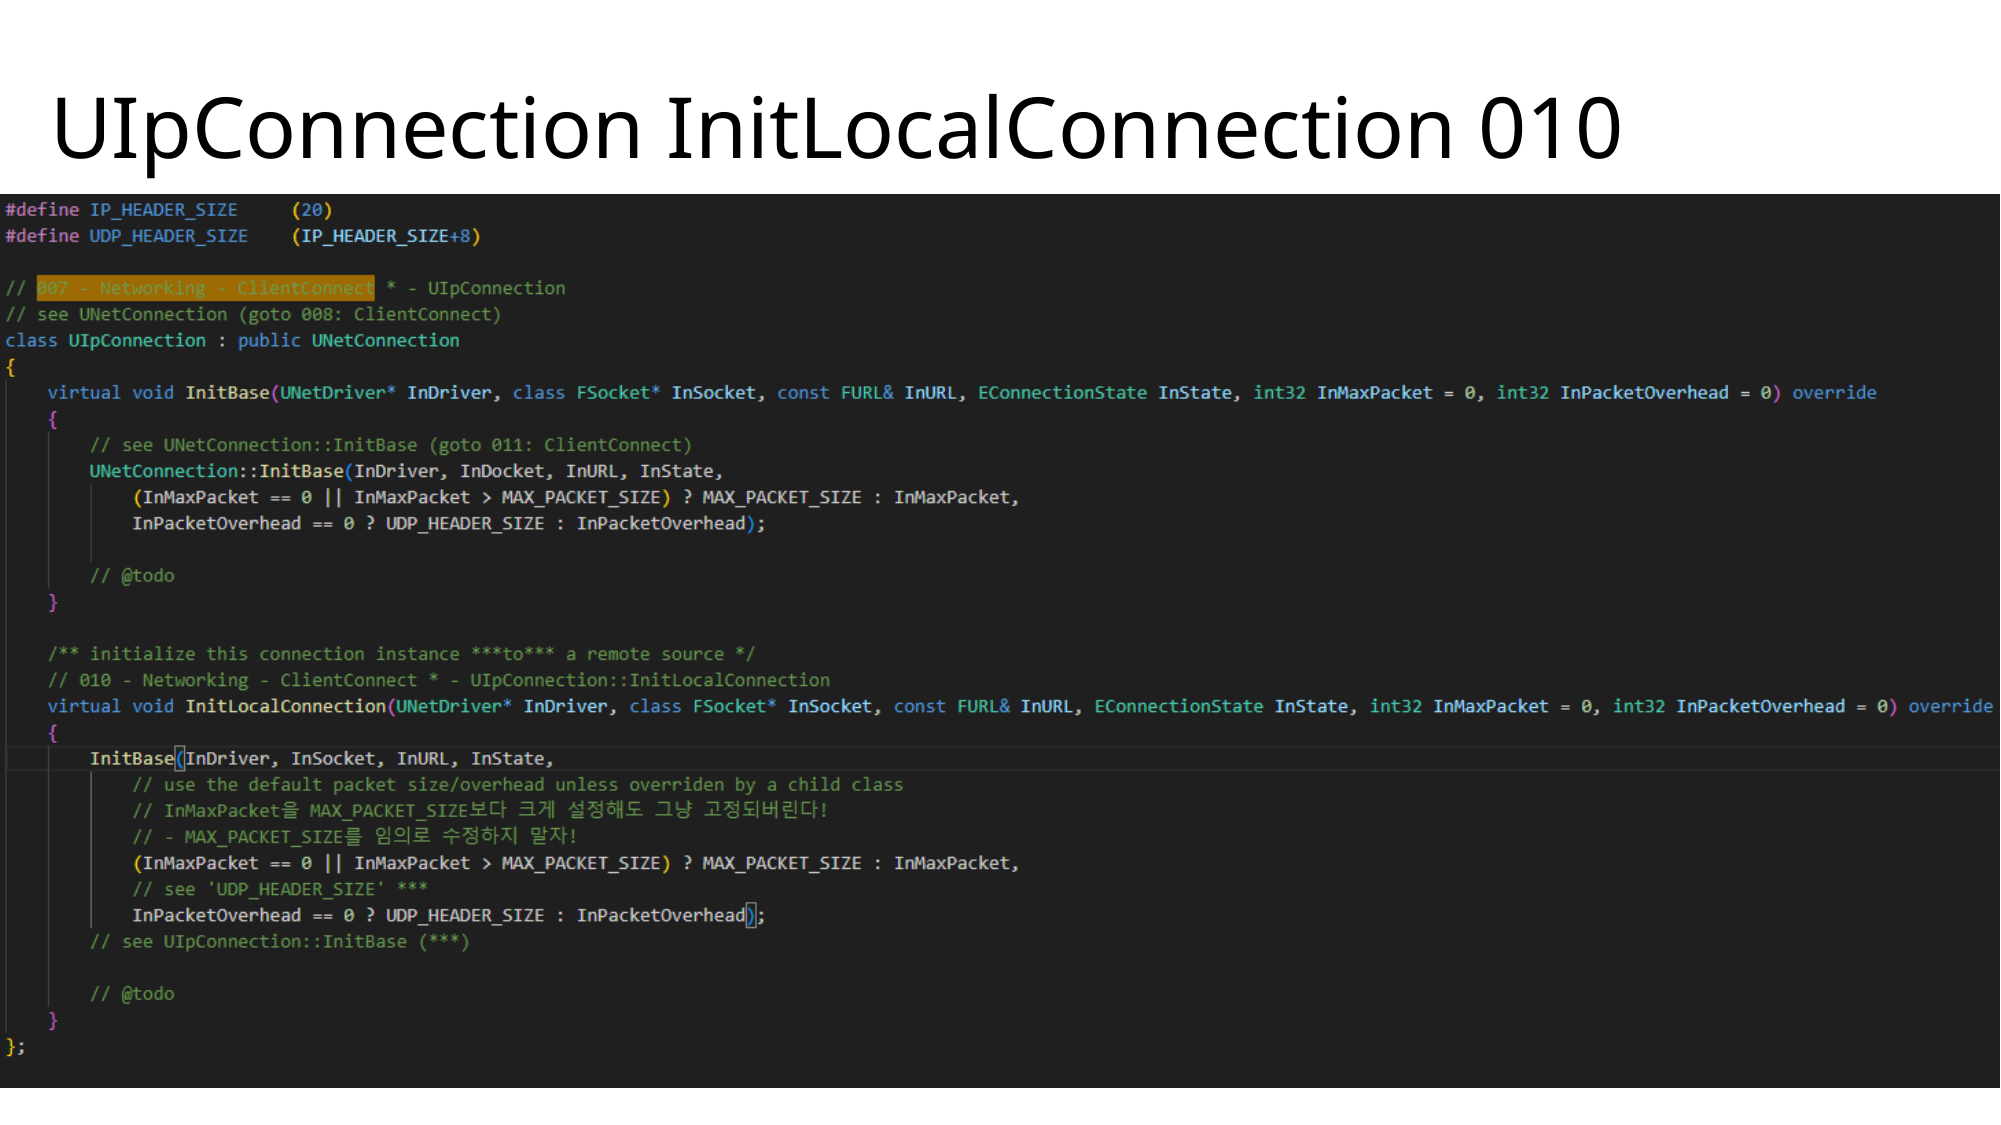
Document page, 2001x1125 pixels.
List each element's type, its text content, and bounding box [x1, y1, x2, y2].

text_box UIpConnection InitLocalConnection 010 [34, 67, 1760, 194]
picture [0, 194, 2000, 1088]
